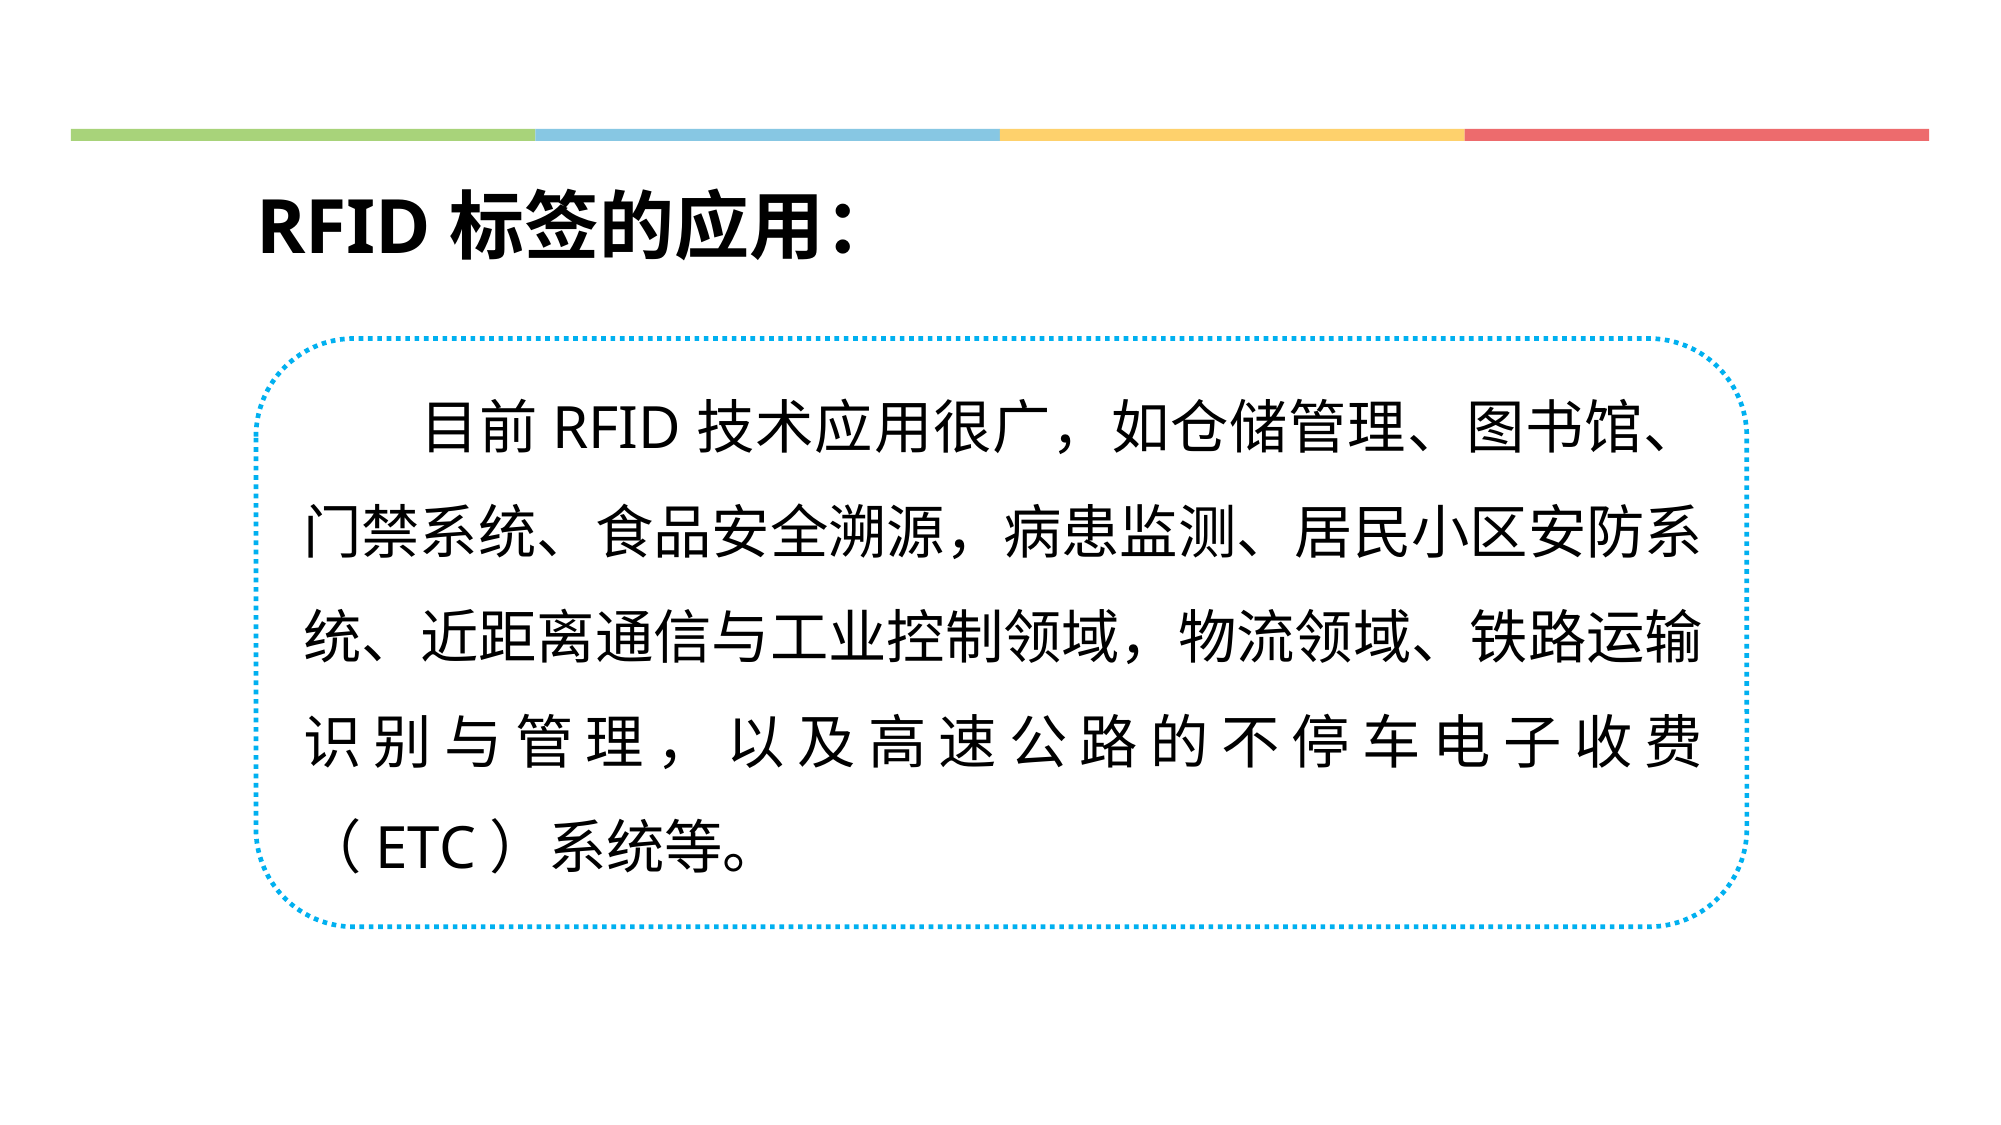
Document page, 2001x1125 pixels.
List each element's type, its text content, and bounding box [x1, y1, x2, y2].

text_box [255, 358, 1747, 927]
text_box RFID标签的应用： [248, 171, 907, 277]
text_box [314, 338, 1689, 347]
text_box 目前RFID技术应用很广，如仓储管理、图书馆、门禁系统、食品安全溯源，病患监测、居民小区安防系统、近距离通信与工业控制领域，物流领域、铁路运输识别与管理，以及高速公路的不停车电子收费（ETC）系统等。 [295, 347, 1711, 888]
